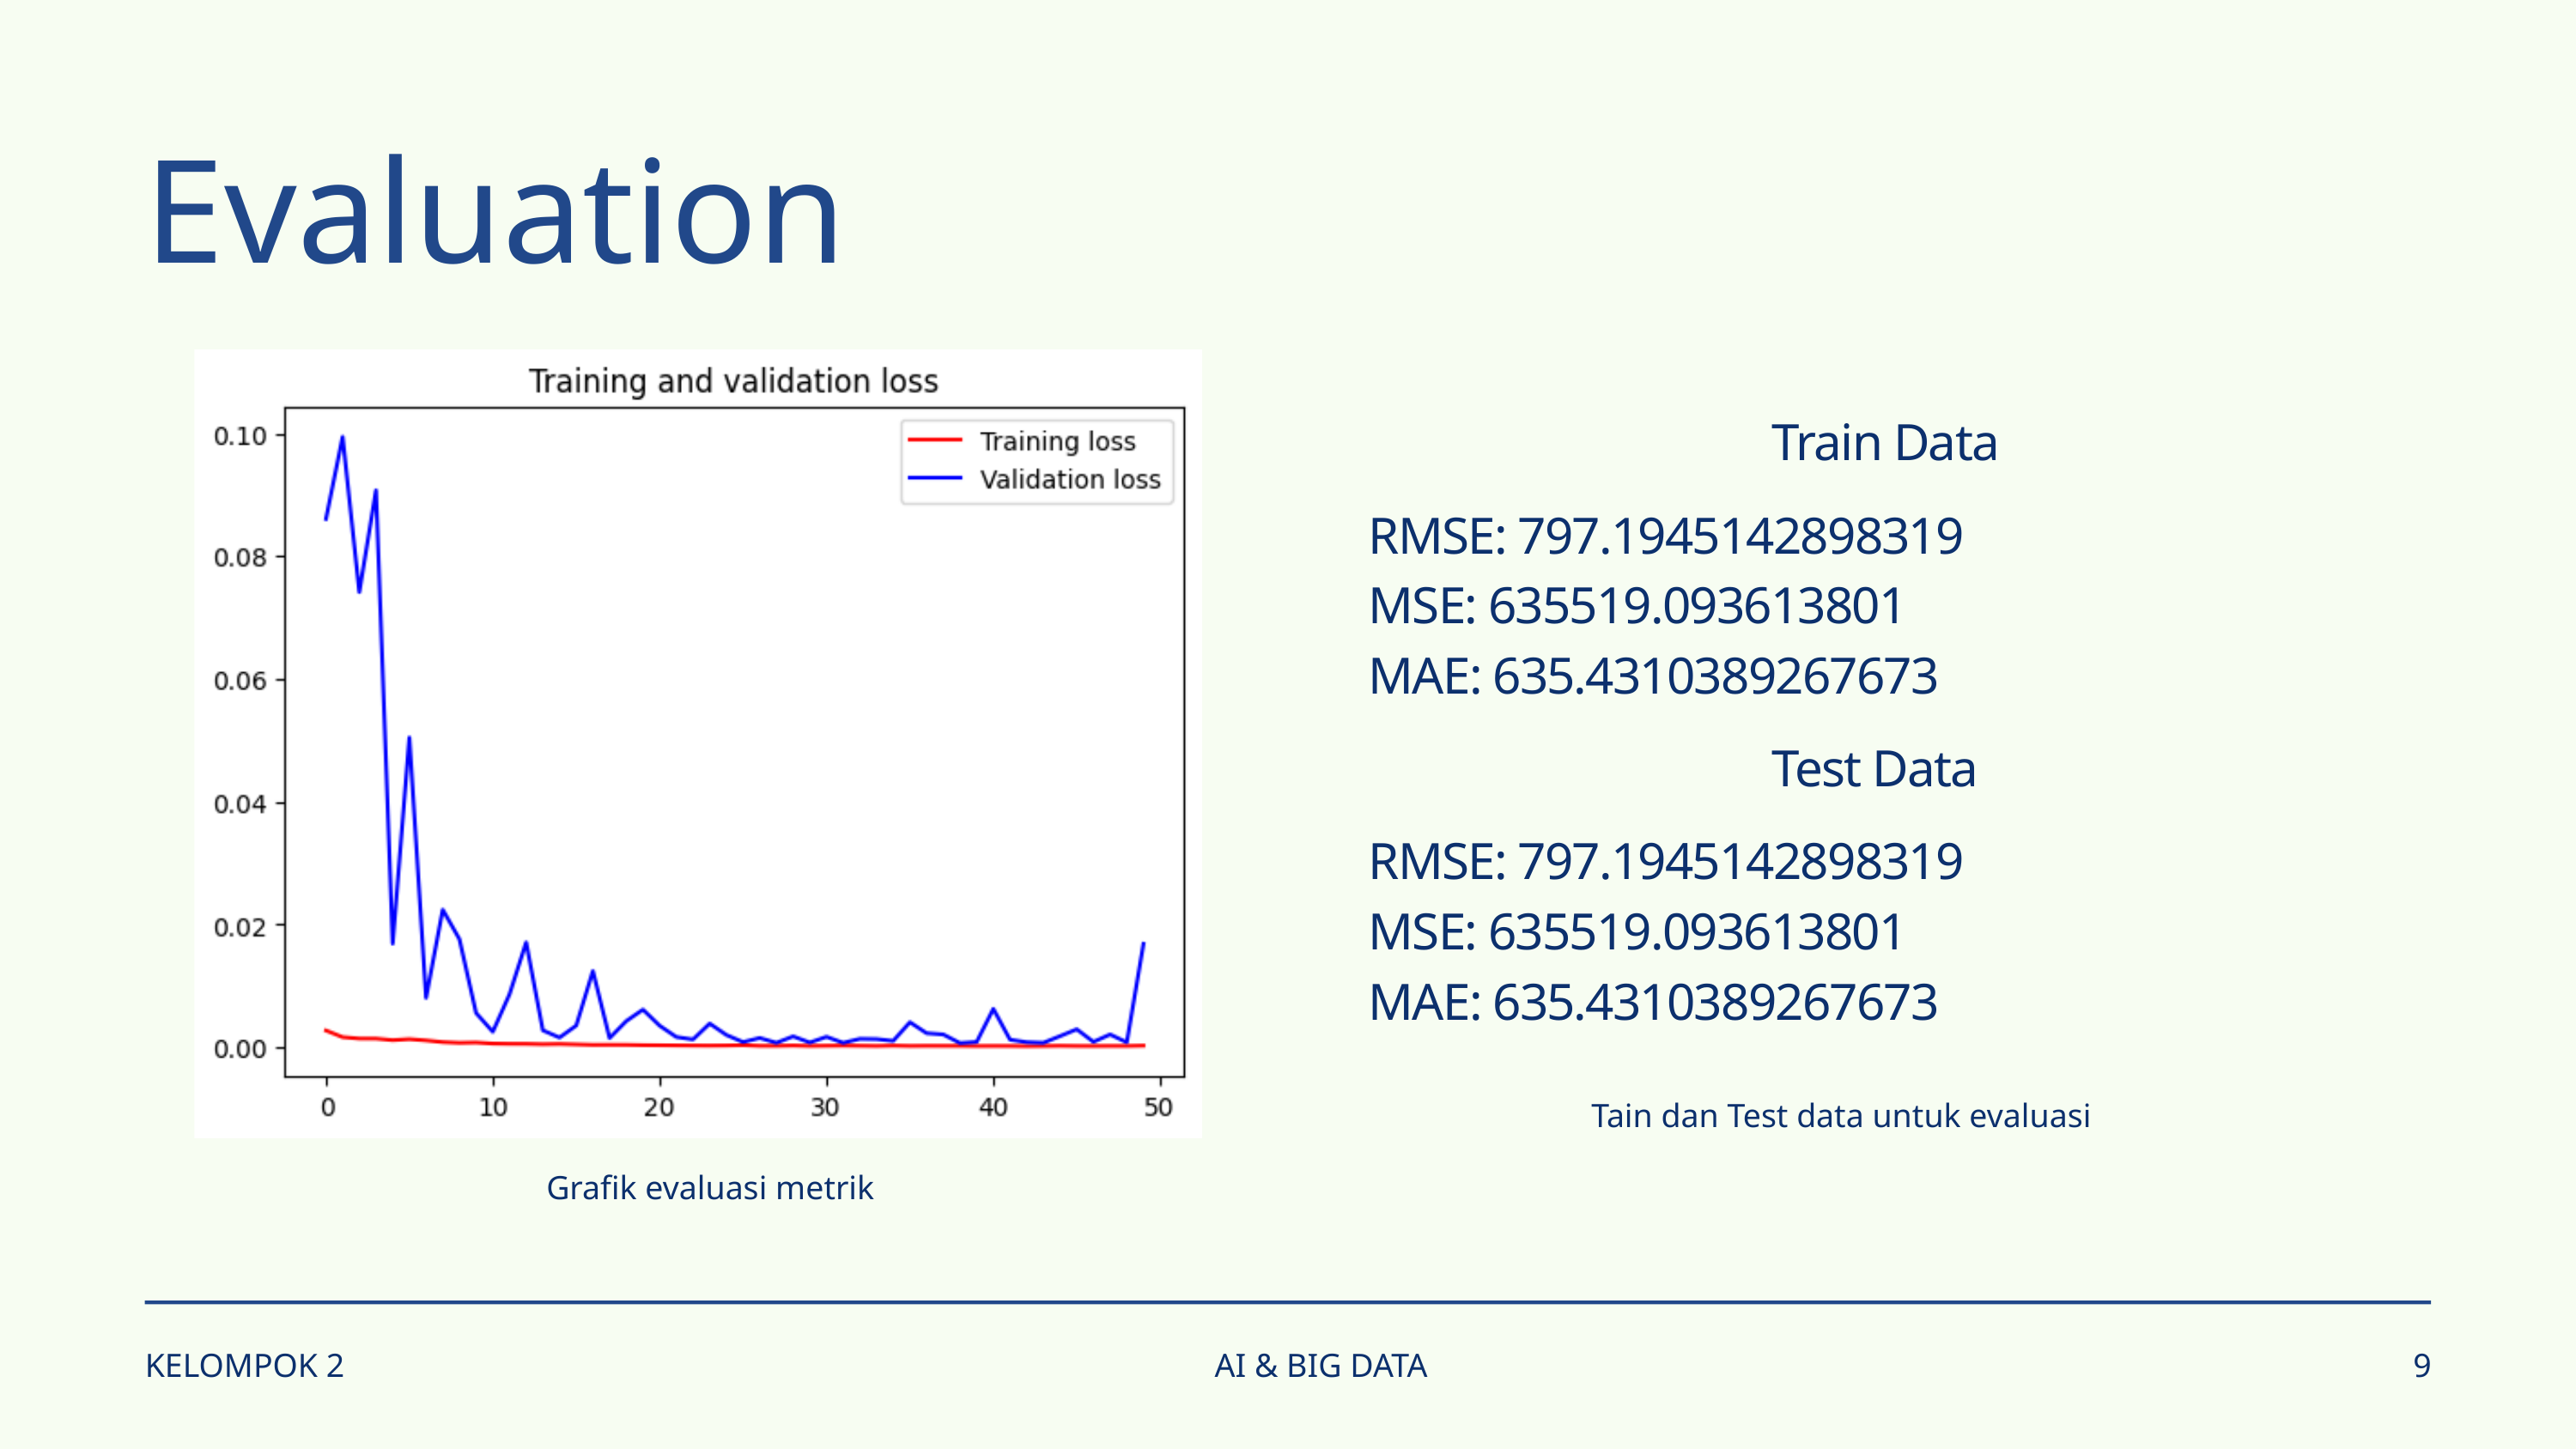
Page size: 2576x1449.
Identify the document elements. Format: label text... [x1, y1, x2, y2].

text_box RMSE: 797.1945142898319 MSE: 635519.093613801 MAE: 635.4310389267673 [1368, 819, 2342, 1030]
text_box Grafik evaluasi metrik [546, 1161, 932, 1207]
text_box RMSE: 797.1945142898319 MSE: 635519.093613801 MAE: 635.4310389267673 [1368, 494, 2342, 705]
text_box Test Data [1771, 726, 2576, 797]
text_box Evaluation [144, 127, 2260, 293]
text_box [194, 349, 1202, 1138]
text_box Train Data [1771, 400, 2576, 471]
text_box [144, 1300, 2433, 1385]
text_box Tain dan Test data untuk evaluasi [1591, 1088, 2576, 1135]
